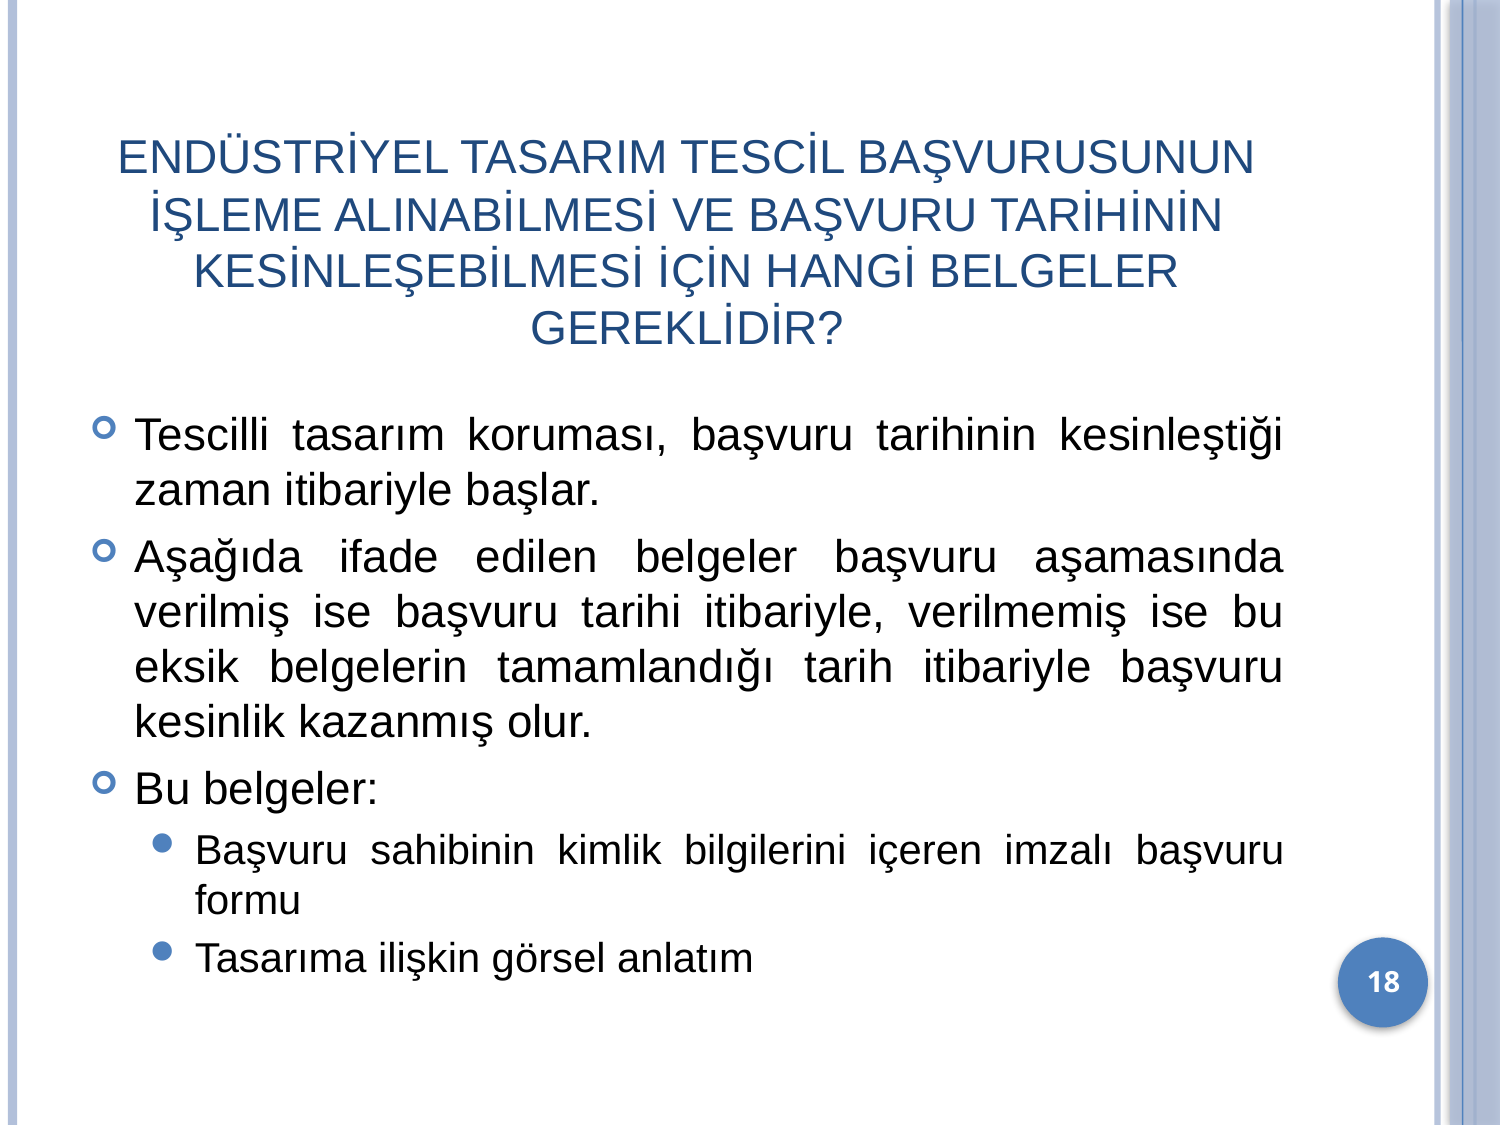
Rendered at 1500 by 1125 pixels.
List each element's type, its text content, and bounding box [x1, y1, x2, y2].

title Endüstriyel tasarım tescil başvurusunun işleme alınabilmesi ve başvuru tarihinin kesinleşebilmesi için hangi belgeler gereklidir? [75, 45, 1300, 362]
slide_number 18 [1333, 940, 1434, 1027]
list Tescilli tasarım koruması, başvuru tarihinin kesinleştiği zaman itibariyle başlar. Aşağıda ifade edilen belgeler başvuru aşamasında verilmiş ise başvuru tarihi itibariyle, verilmemiş ise bu eksik belgelerin tamamlandığı tarih itibariyle başvuru kesinlik kazanmış olur. Bu belgeler: Başvuru sahibinin kimlik bilgilerini içeren imzalı başvuru formu Tasarıma ilişkin görsel anlatım [75, 397, 1300, 1106]
